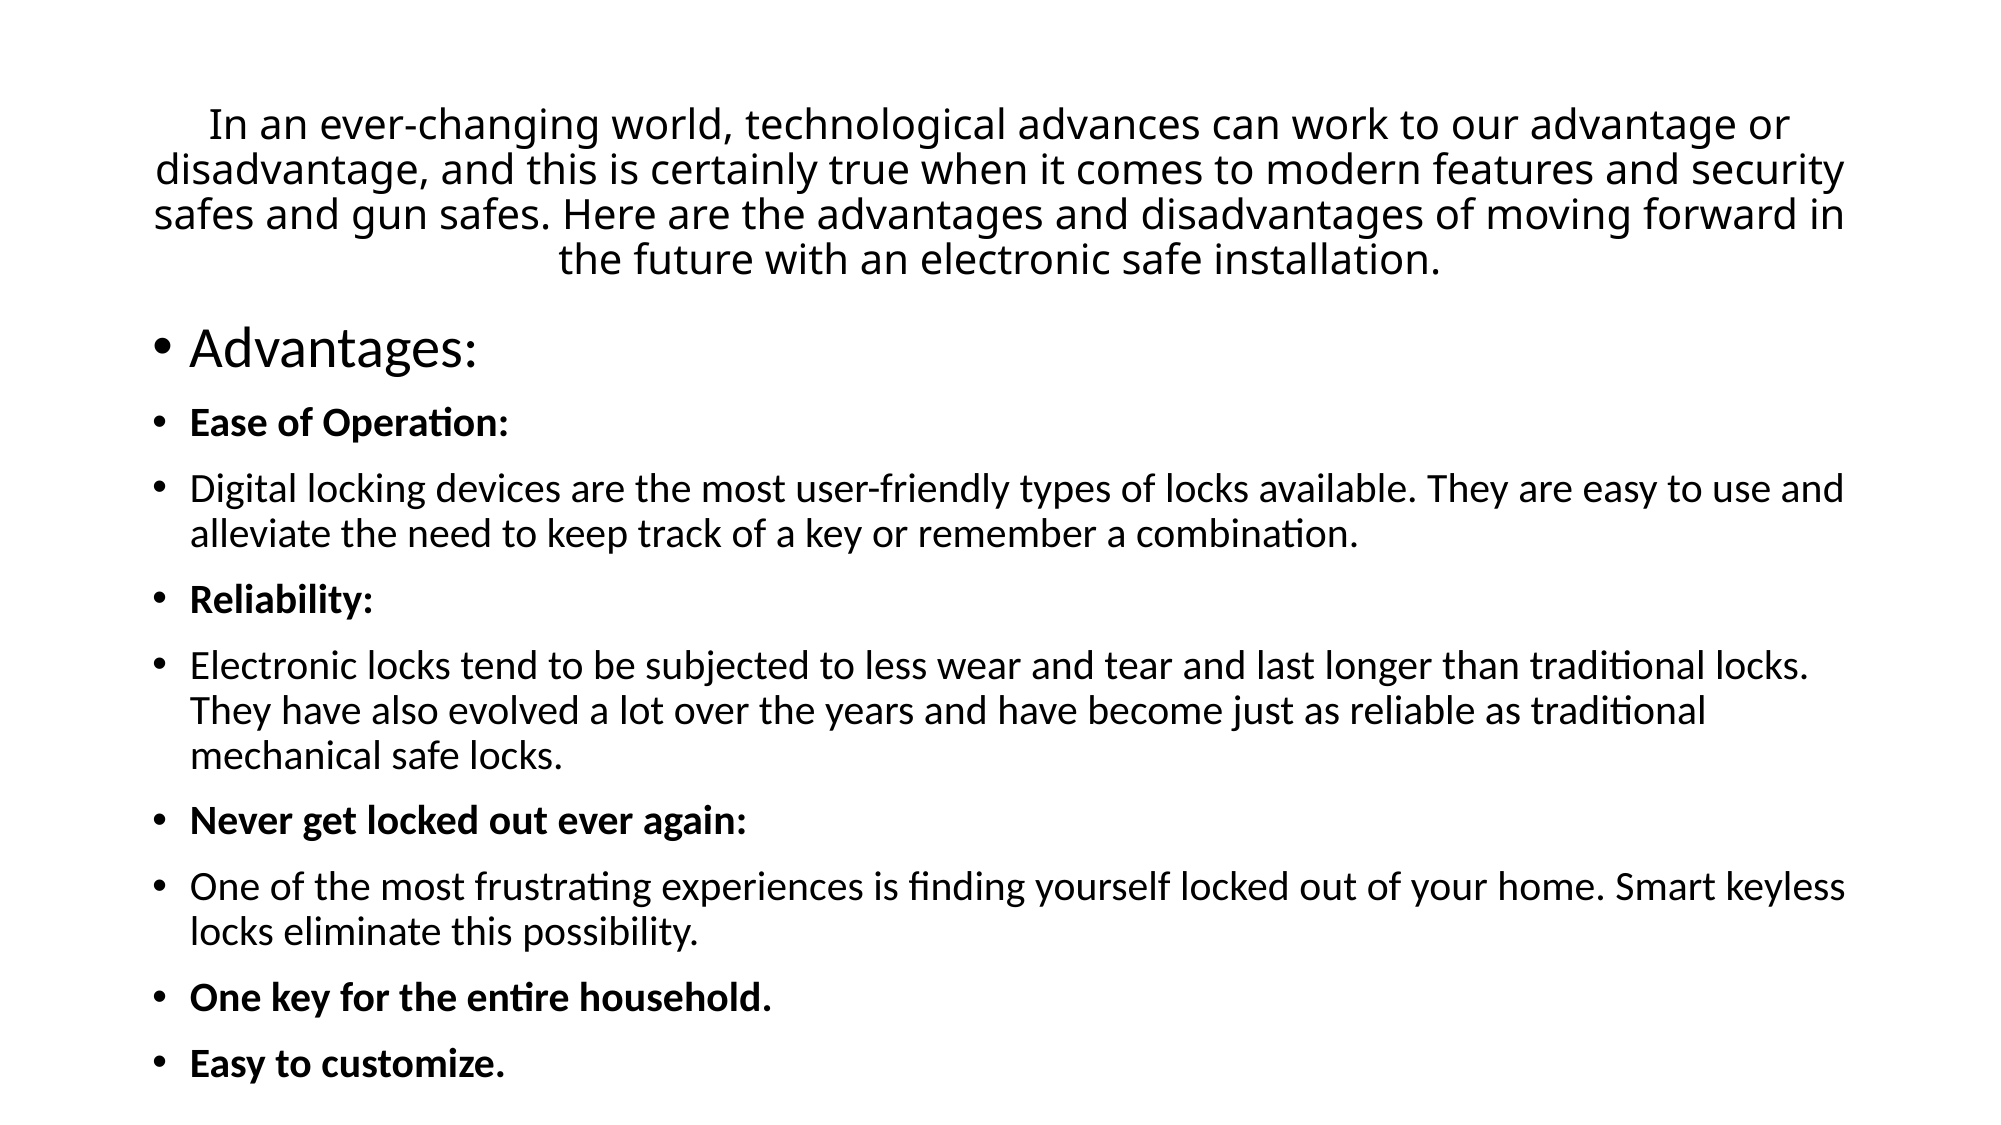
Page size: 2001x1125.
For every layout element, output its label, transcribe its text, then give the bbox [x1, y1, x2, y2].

title In an ever-changing world, technological advances can work to our advantage or disadvantage, and this is certainly true when it comes to modern features and security safes and gun safes. Here are the advantages and disadvantages of moving forward in the future with an electronic safe installation. [137, 59, 1863, 309]
list Advantages: Ease of Operation: Digital locking devices are the most user-friendly types of locks available. They are easy to use and alleviate the need to keep track of a key or remember a combination. Reliability: Electronic locks tend to be subjected to less wear and tear and last longer than traditional locks. They have also evolved a lot over the years and have become just as reliable as traditional mechanical safe locks. Never get locked out ever again: One of the most frustrating experiences is finding yourself locked out of your home. Smart keyless locks eliminate this possibility. One key for the entire household. Easy to customize. [137, 309, 1863, 1125]
